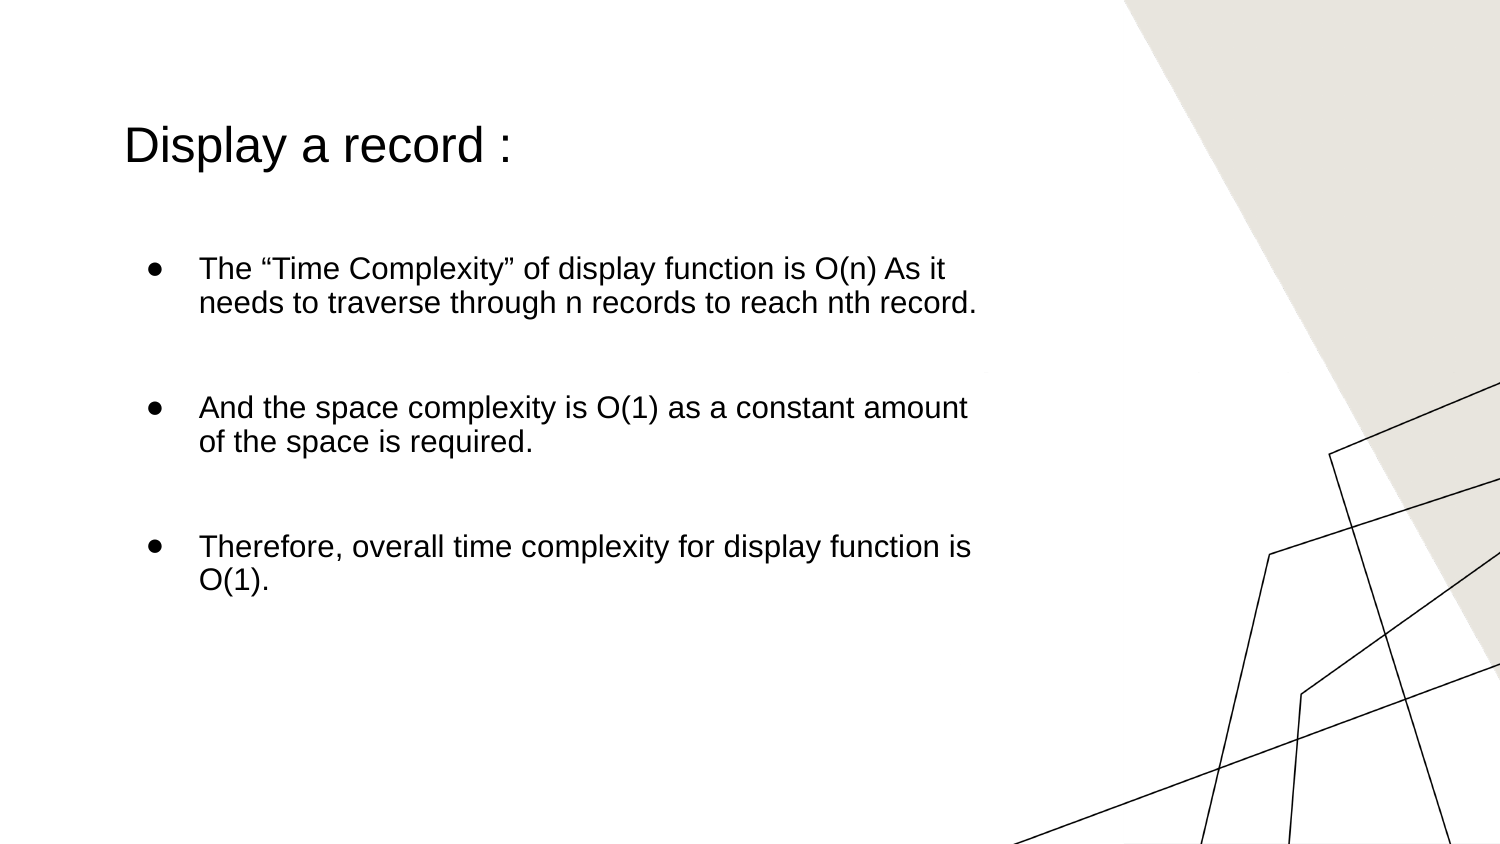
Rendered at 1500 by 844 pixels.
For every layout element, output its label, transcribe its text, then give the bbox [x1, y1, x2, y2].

title Display a record : [112, 44, 1008, 247]
picture [960, 0, 1500, 844]
list The “Time Complexity” of display function is O(n) As it needs to traverse through n records to reach nth record. And the space complexity is O(1) as a constant amount of the space is required. Therefore, overall time complexity for display function is O(1). [112, 247, 1008, 759]
